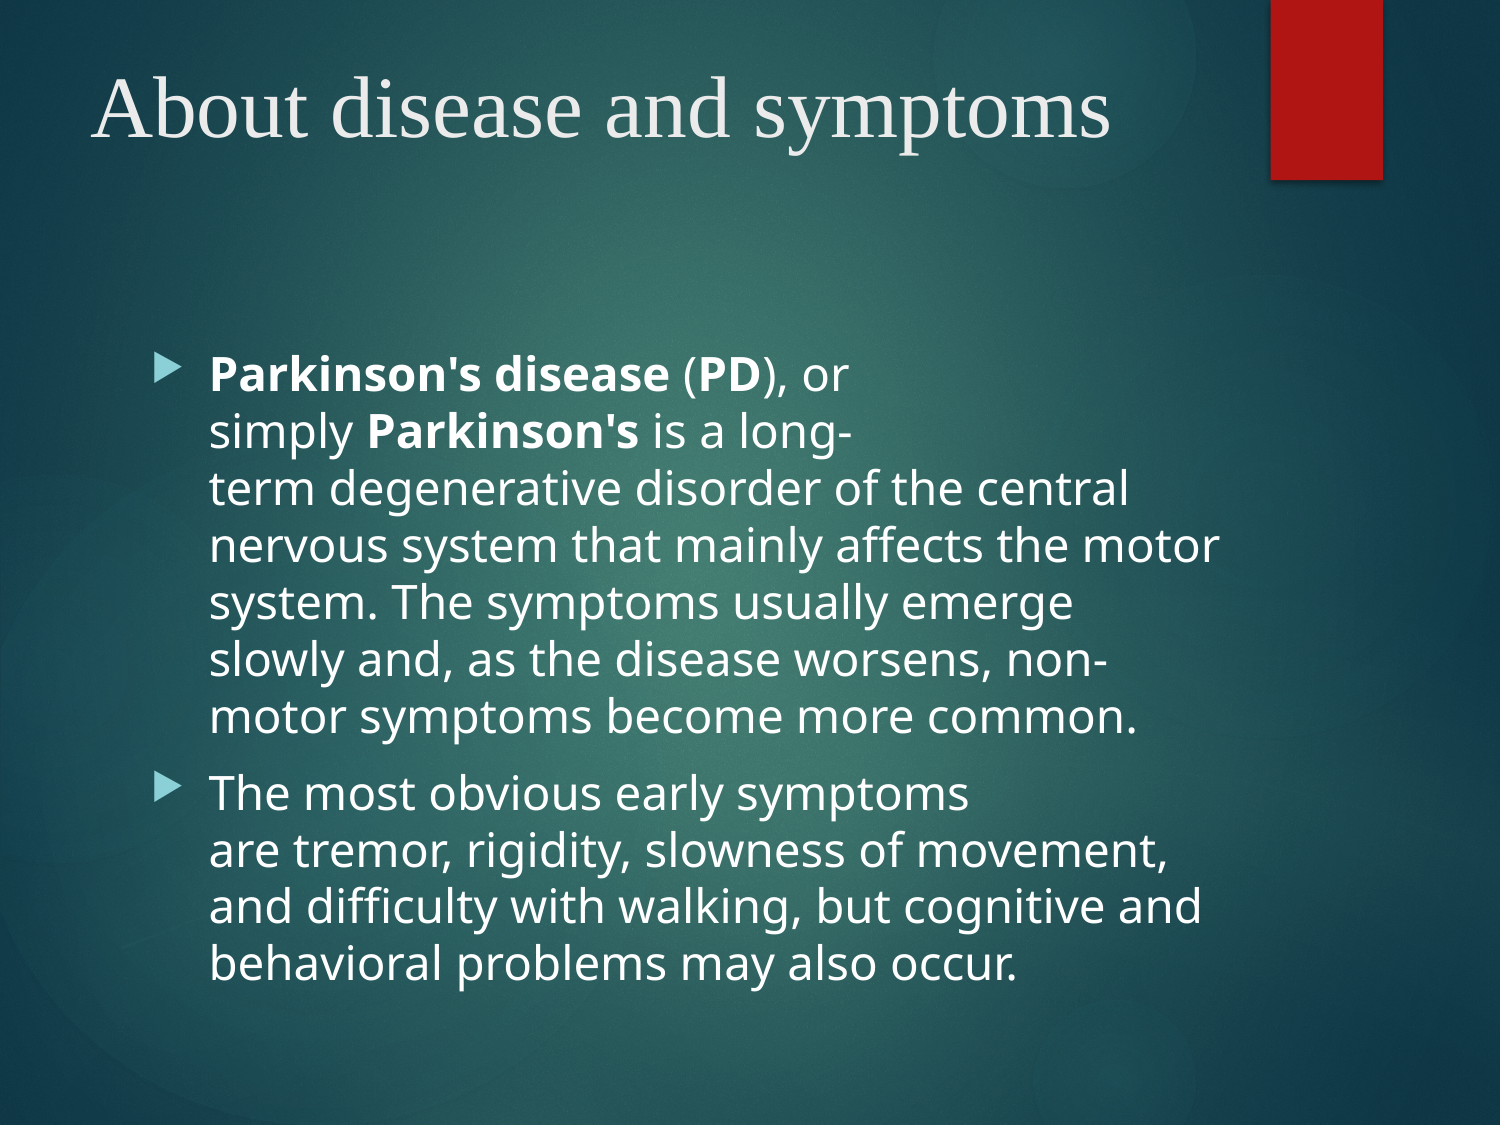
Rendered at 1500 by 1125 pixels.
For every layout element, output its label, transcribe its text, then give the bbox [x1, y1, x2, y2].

list Parkinson's disease (PD), or simply Parkinson's is a long-term degenerative disorder of the central nervous system that mainly affects the motor system. The symptoms usually emerge slowly and, as the disease worsens, non-motor symptoms become more common. The most obvious early symptoms are tremor, rigidity, slowness of movement, and difficulty with walking, but cognitive and behavioral problems may also occur. [135, 336, 1237, 1025]
title About disease and symptoms [75, 42, 1425, 233]
